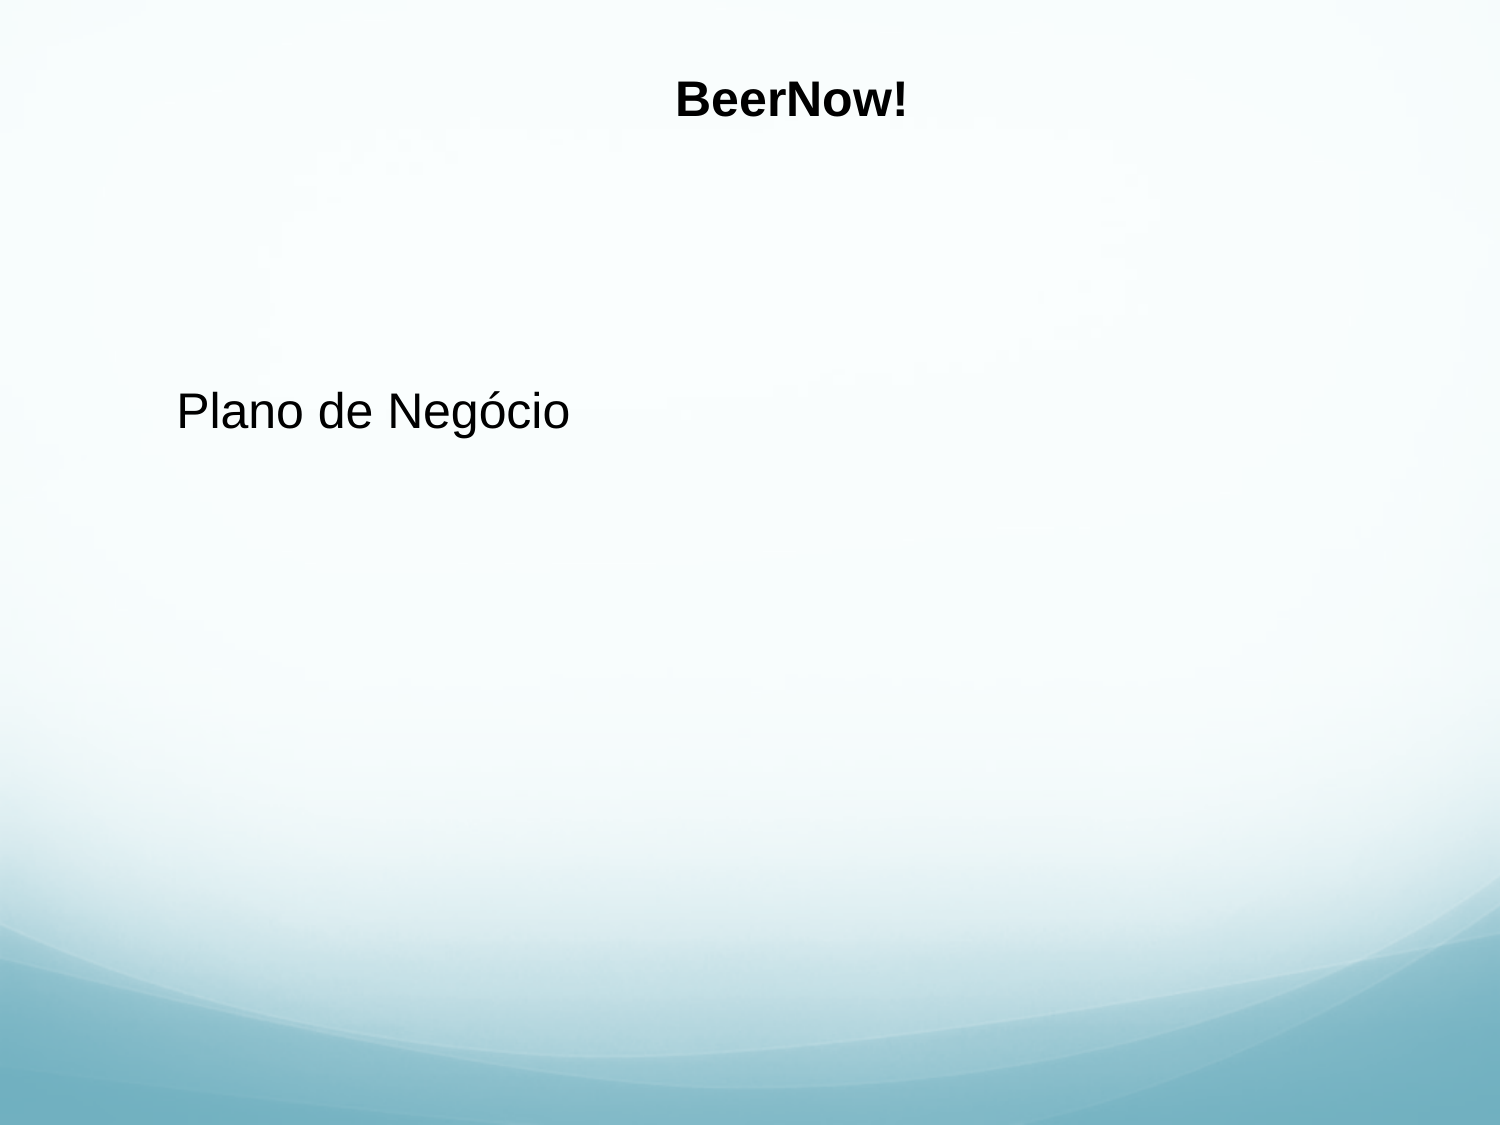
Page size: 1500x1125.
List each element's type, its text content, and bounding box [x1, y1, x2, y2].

text_box Plano de Negócio [161, 251, 586, 446]
text_box BeerNow! [660, 59, 924, 135]
